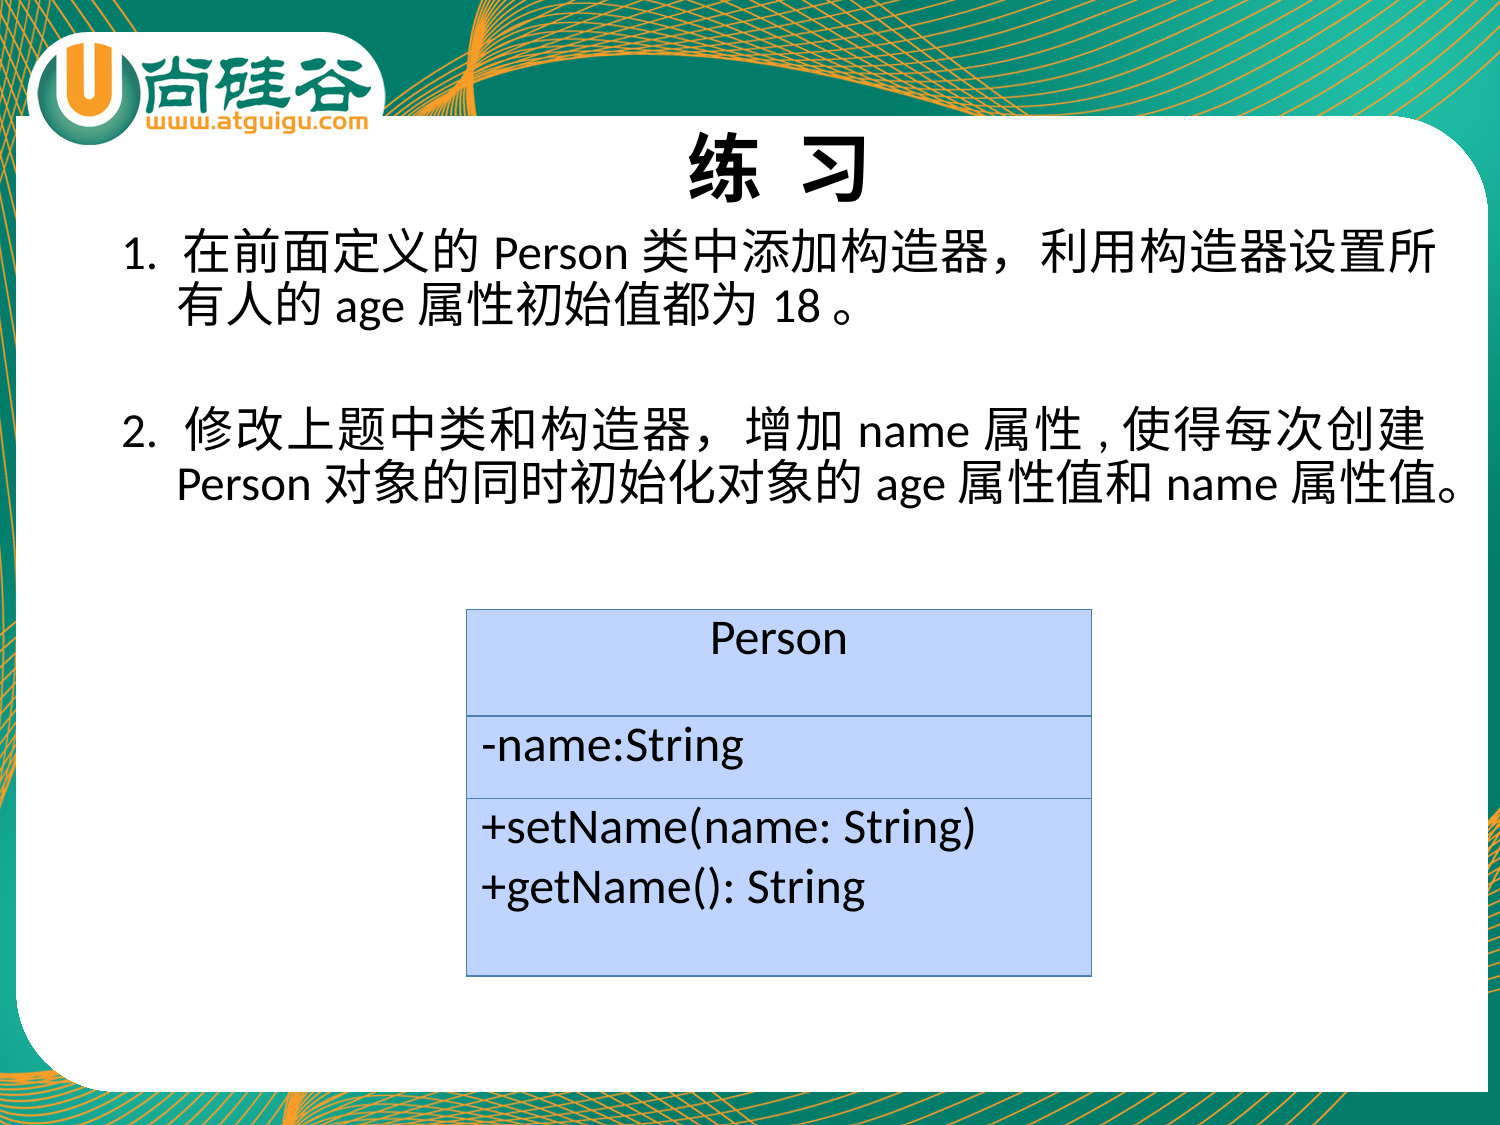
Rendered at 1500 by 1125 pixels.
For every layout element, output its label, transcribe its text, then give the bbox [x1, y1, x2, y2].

table_header Person [467, 610, 1091, 715]
title 练 习 [478, 113, 1081, 219]
picture [0, 0, 1500, 1125]
table_cell +setName(name: String) +getName(): String [467, 799, 1091, 975]
table_cell -name:String [467, 717, 1091, 798]
list 1. 在前面定义的Person类中添加构造器，利用构造器设置所有人的age属性初始值都为18。 2. 修改上题中类和构造器，增加name属性,使得每次创建Person对象的同时初始化对象的age属性值和name属性值。 [106, 219, 1453, 539]
